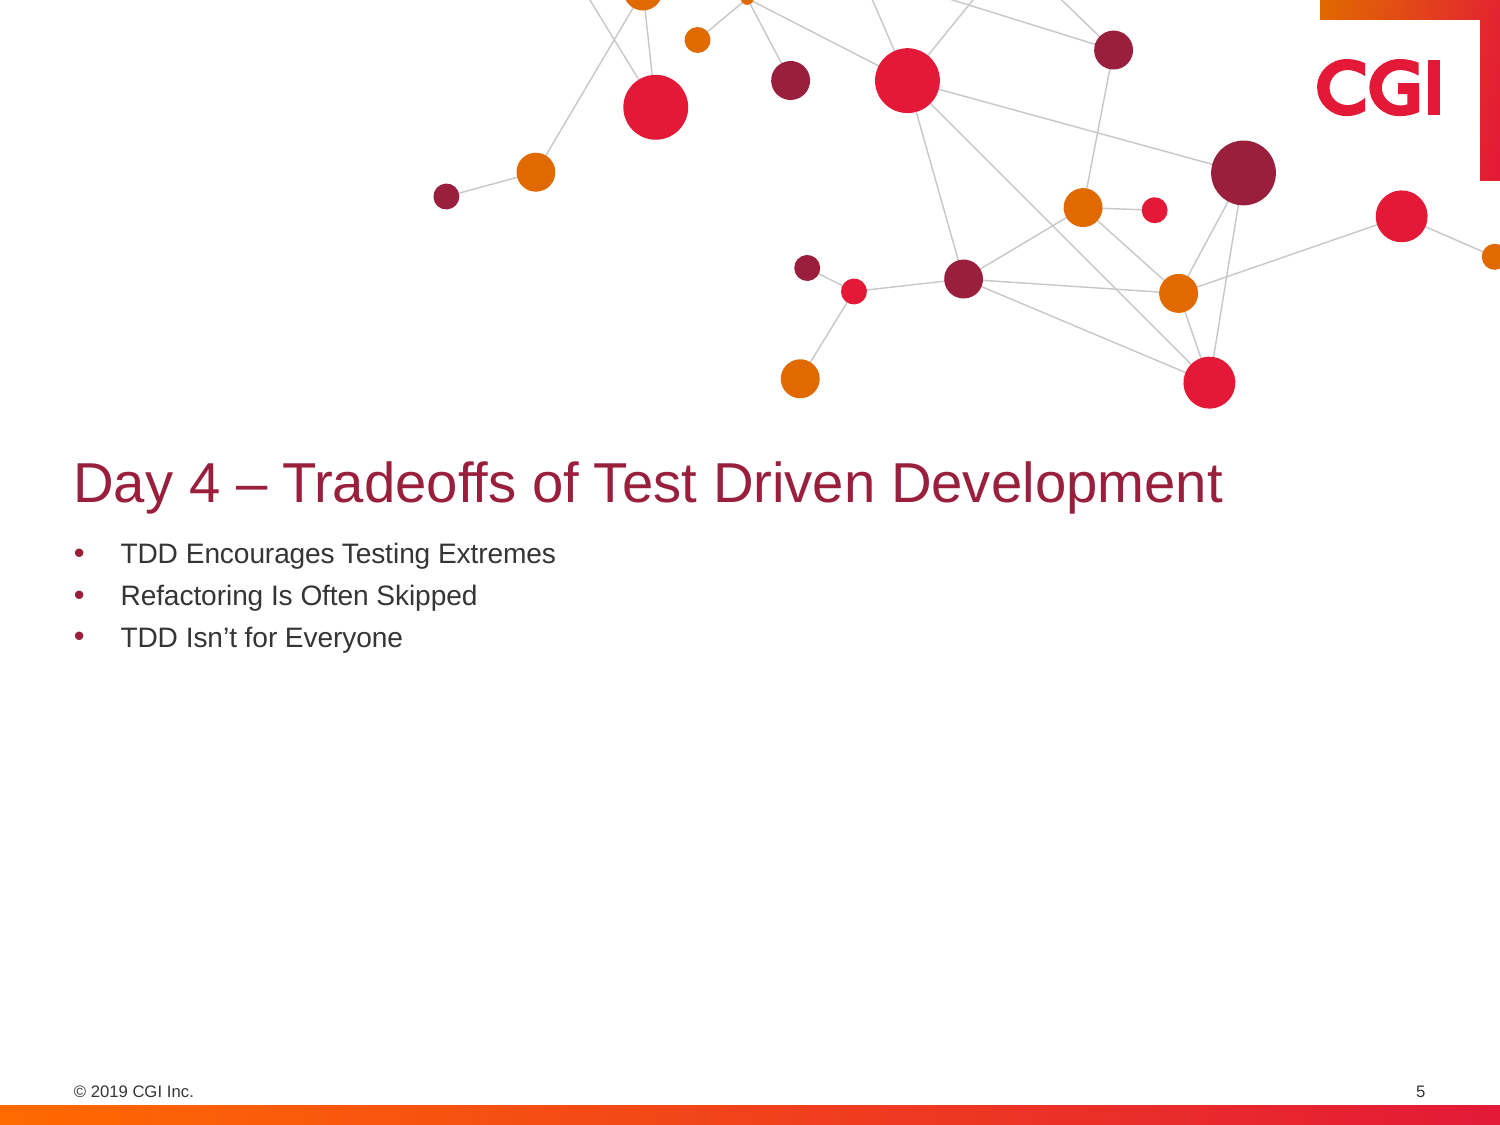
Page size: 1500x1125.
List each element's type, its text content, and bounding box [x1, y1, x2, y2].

list TDD Encourages Testing Extremes Refactoring Is Often Skipped TDD Isn’t for Everyone [73, 535, 1424, 1047]
title Day 4 – Tradeoffs of Test Driven Development [73, 328, 1394, 515]
slide_number 5 [1393, 1077, 1426, 1105]
